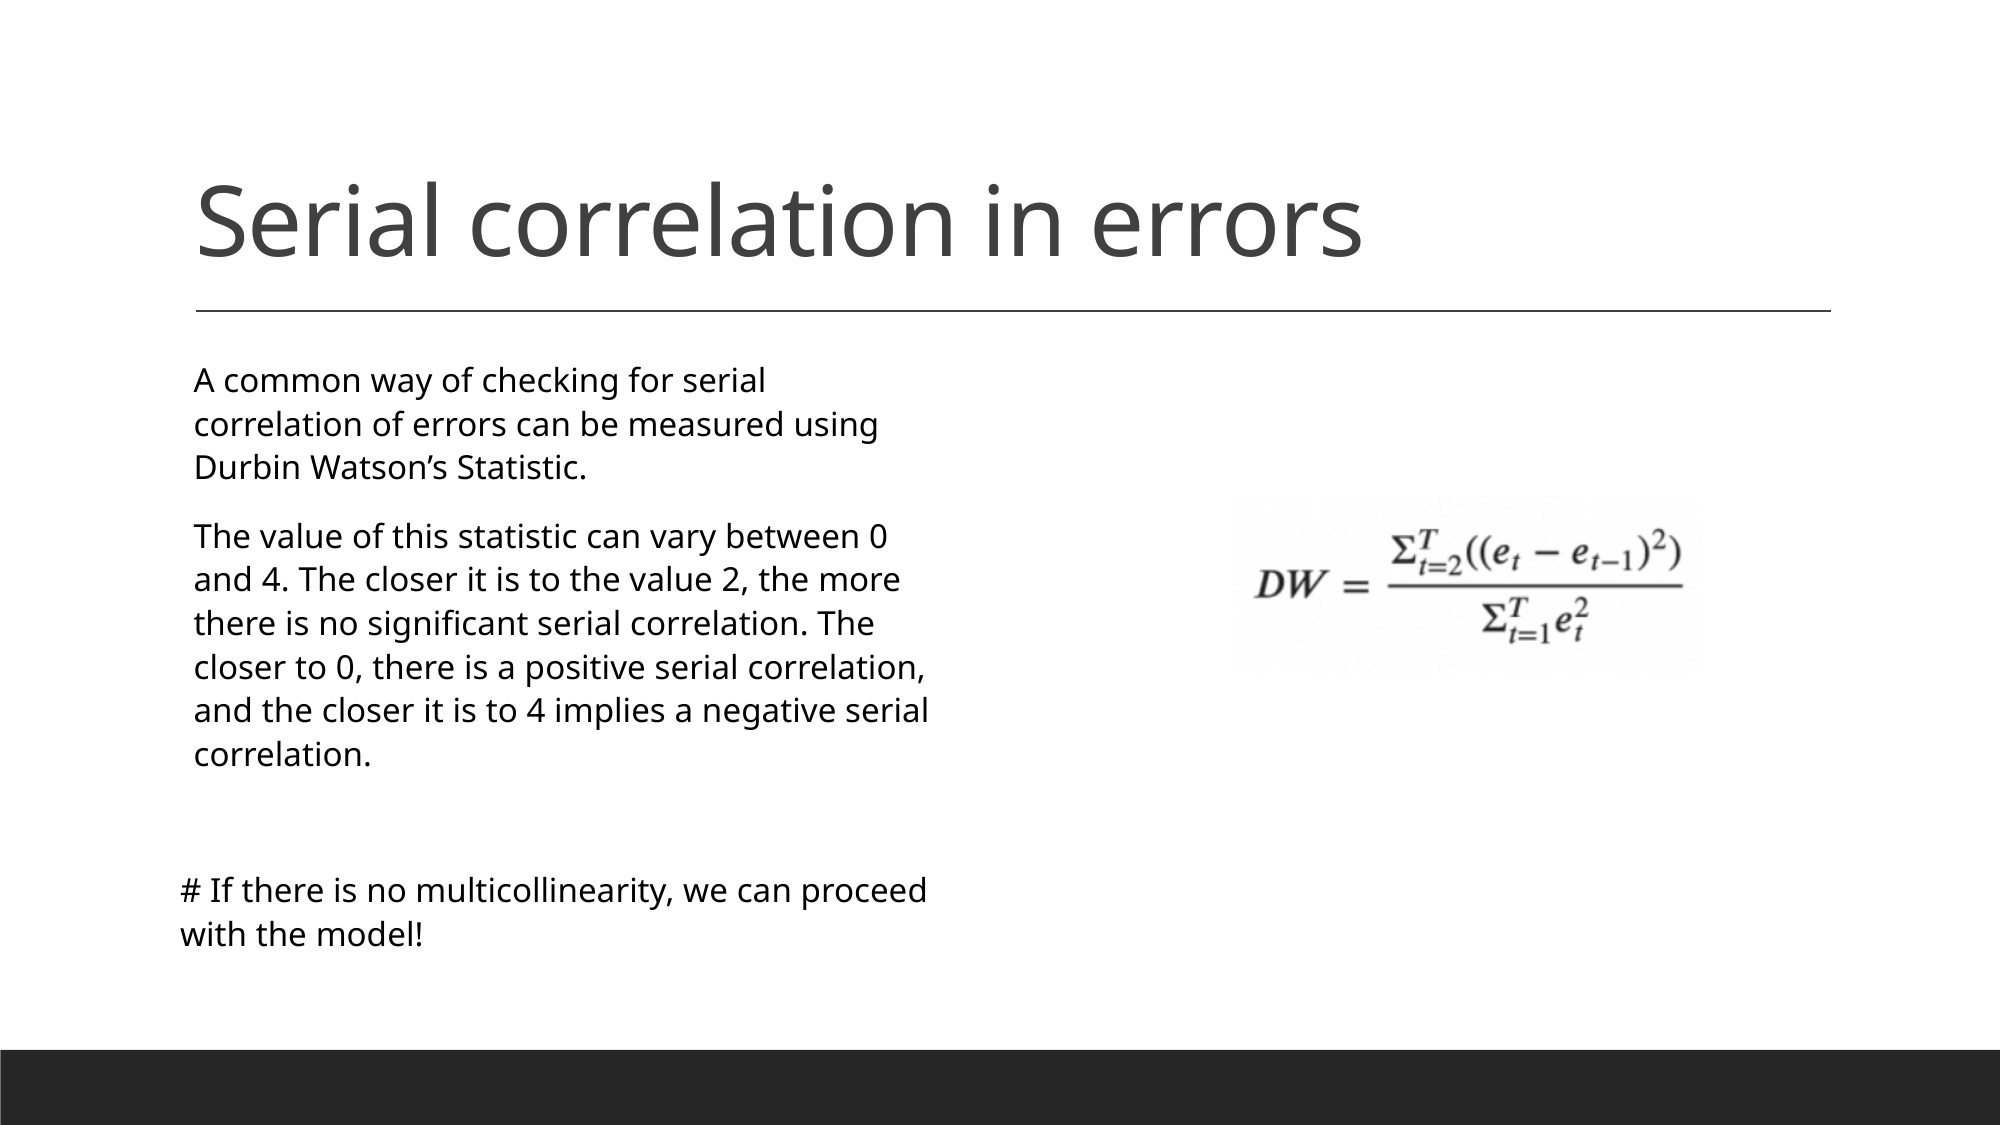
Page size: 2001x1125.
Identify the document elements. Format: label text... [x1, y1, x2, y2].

title Serial correlation in errors [180, 47, 1830, 285]
list A common way of checking for serial correlation of errors can be measured using Durbin Watson’s Statistic. The value of this statistic can vary between 0 and 4. The closer it is to the value 2, the more there is no significant serial correlation. The closer to 0, there is a positive serial correlation, and the closer it is to 4 implies a negative serial correlation. # If there is no multicollinearity, we can proceed with the model! [180, 347, 942, 963]
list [1170, 464, 1764, 681]
